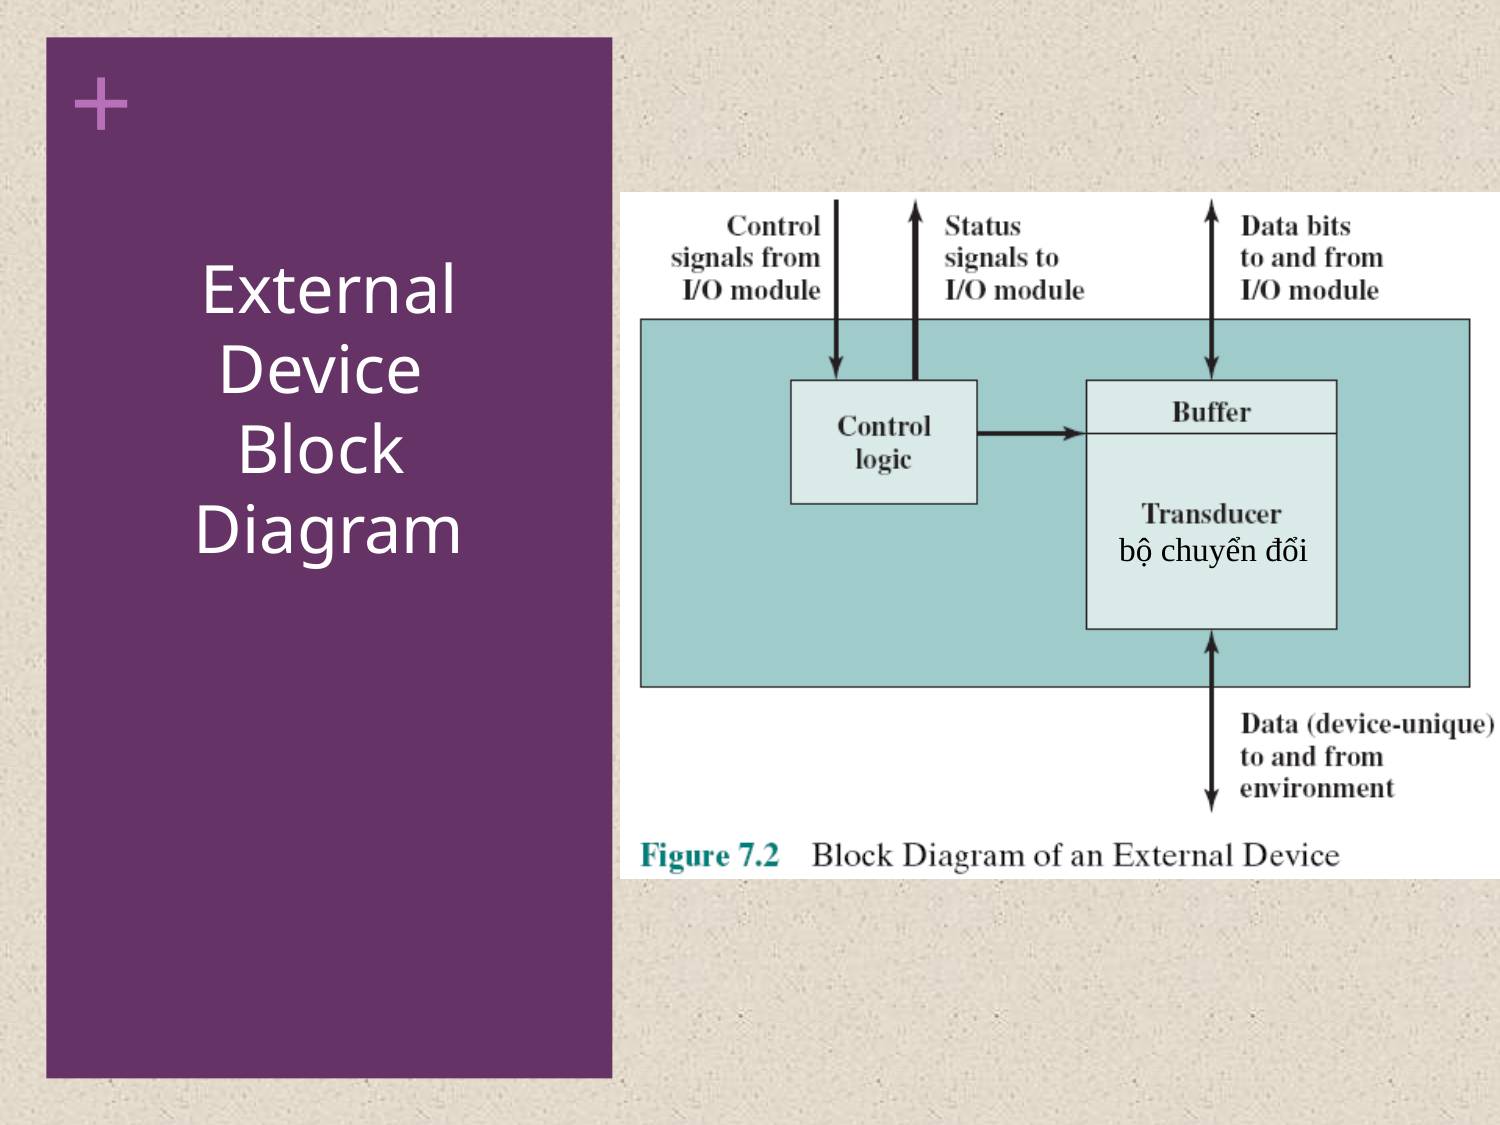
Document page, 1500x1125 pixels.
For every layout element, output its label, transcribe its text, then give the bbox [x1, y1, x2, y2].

picture [0, 0, 1500, 1125]
title External Device Block Diagram [62, 137, 597, 575]
